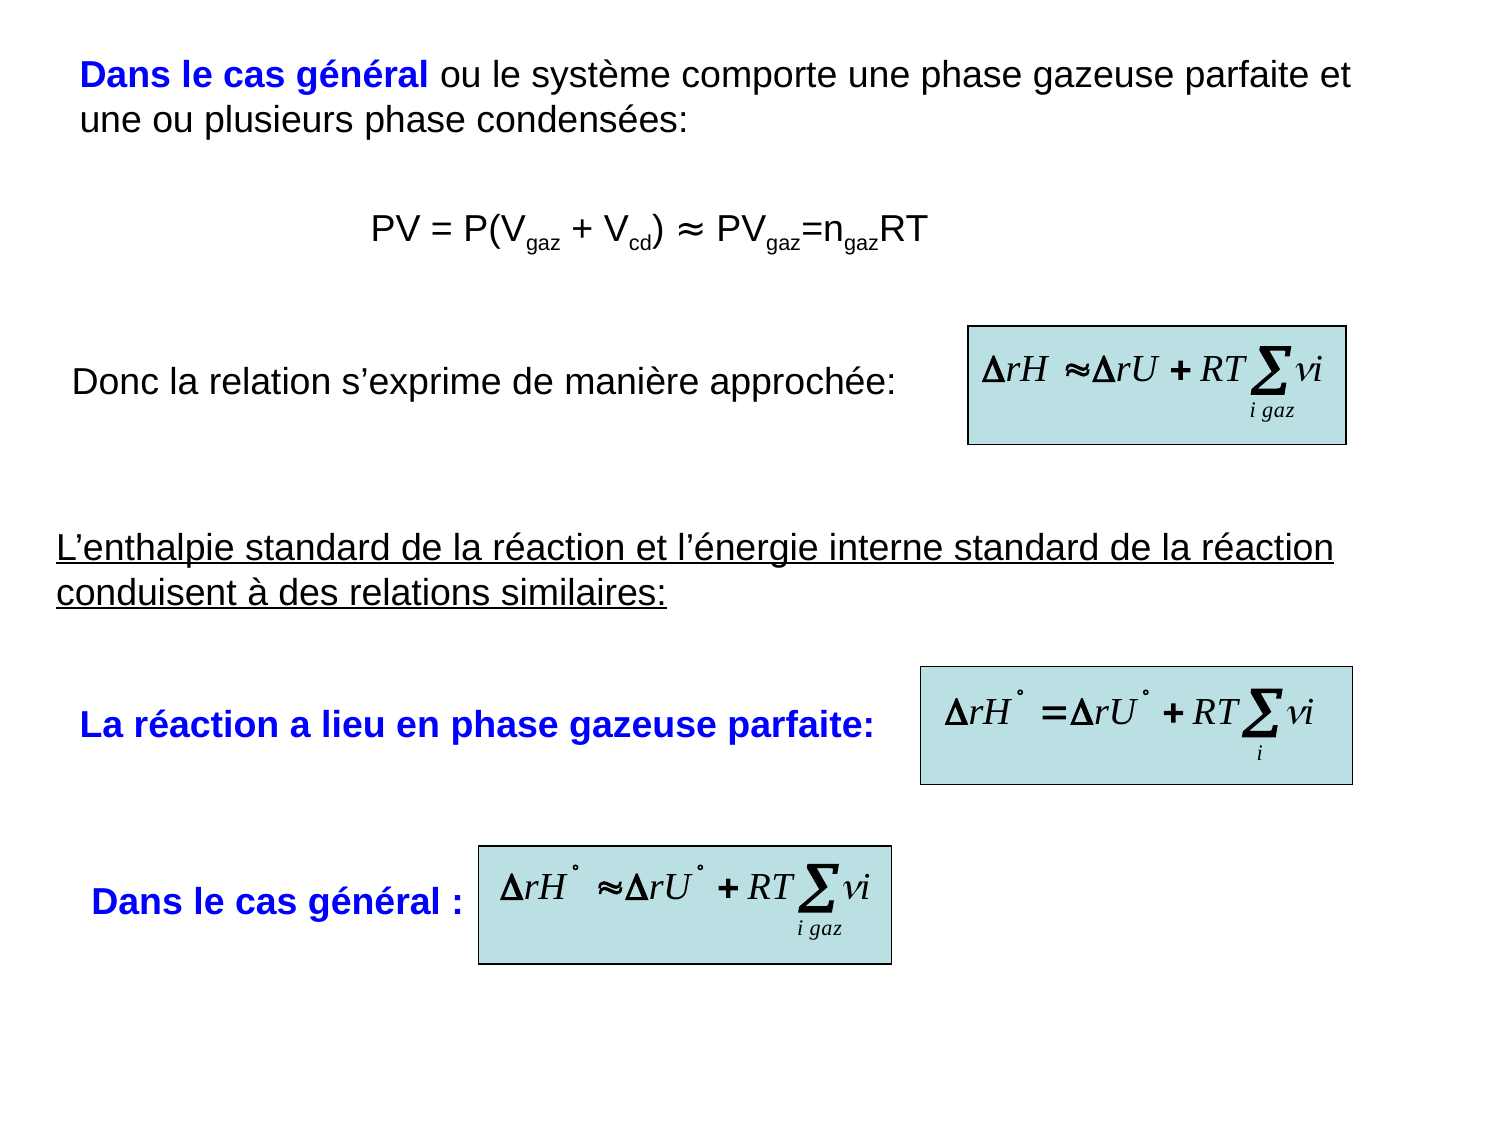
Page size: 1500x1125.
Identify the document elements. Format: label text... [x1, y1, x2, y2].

text_box [920, 666, 1353, 785]
text_box Dans le cas général ou le système comporte une phase gazeuse parfaite et une ou plusieurs phase condensées: [64, 42, 1412, 148]
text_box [938, 682, 1321, 776]
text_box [975, 339, 1330, 433]
text_box PV = P(Vgaz + Vcd) ≈ PVgaz=ngazRT [324, 196, 975, 263]
text_box Dans le cas général : [76, 869, 478, 930]
text_box [478, 845, 892, 965]
text_box Donc la relation s’exprime de manière approchée: [29, 349, 939, 410]
text_box L’enthalpie standard de la réaction et l’énergie interne standard de la réaction conduisent à des relations similaires: [41, 515, 1459, 620]
text_box La réaction a lieu en phase gazeuse parfaite: [64, 692, 920, 753]
text_box [967, 326, 1346, 445]
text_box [493, 857, 880, 951]
